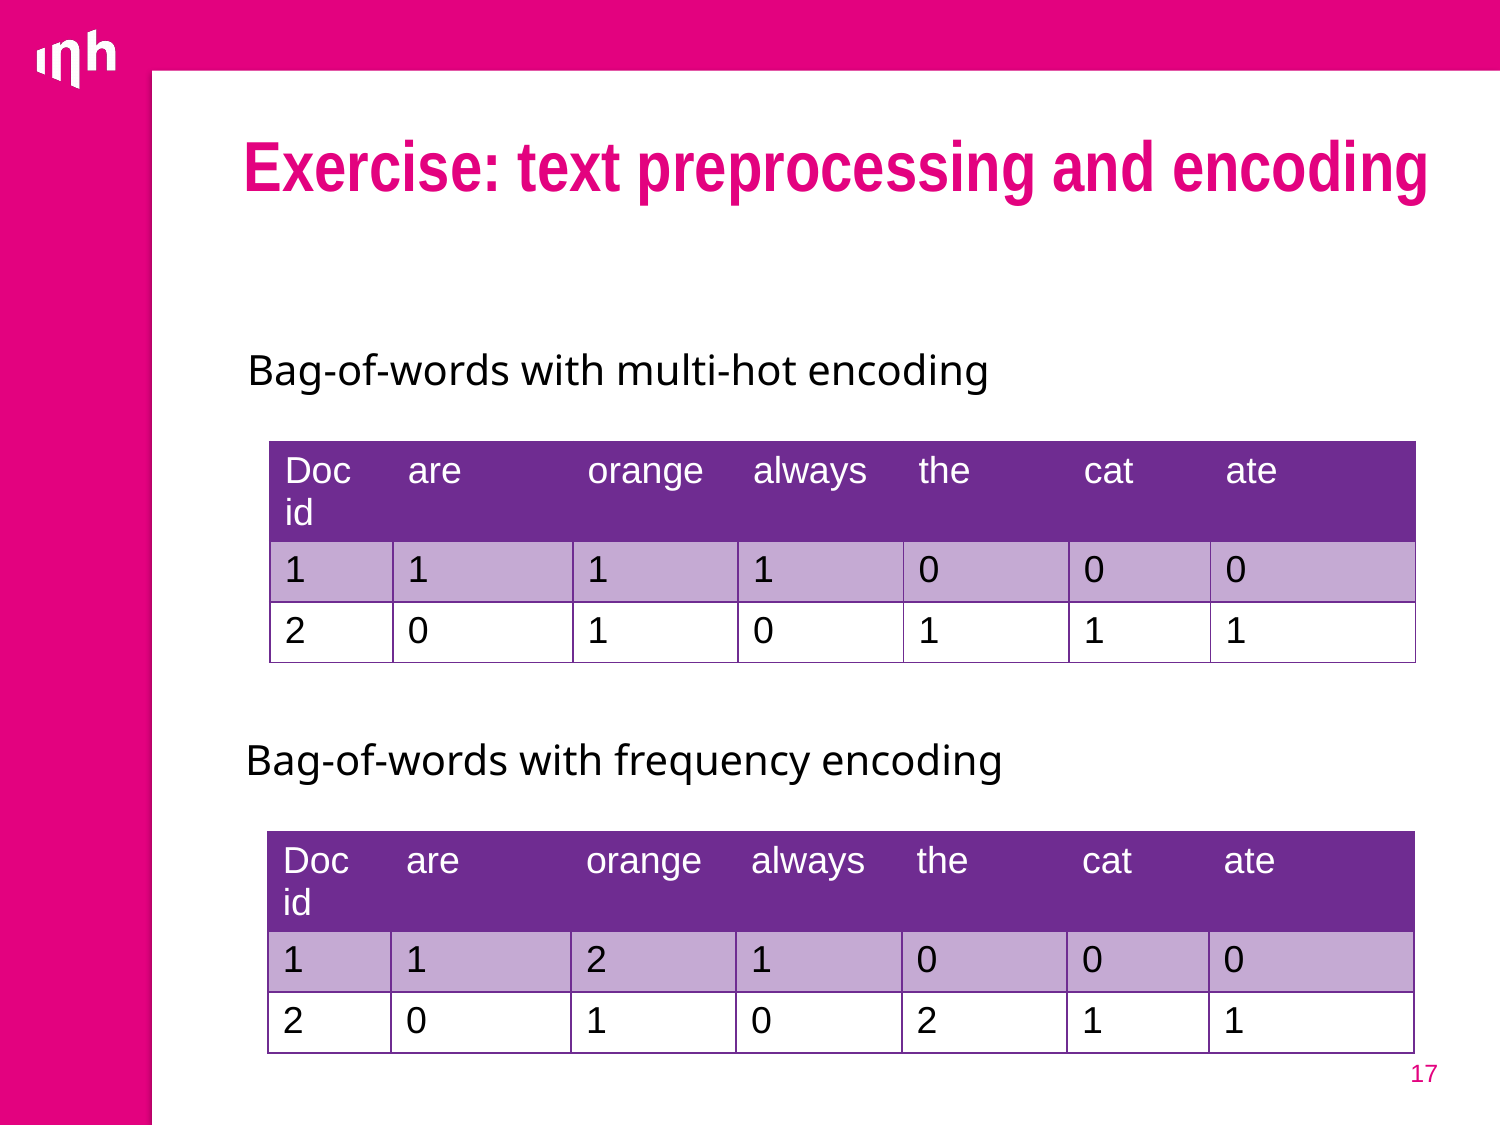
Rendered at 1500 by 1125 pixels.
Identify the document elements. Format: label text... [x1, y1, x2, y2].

table_cell 0 [1068, 932, 1208, 991]
table_header orange [572, 833, 735, 930]
table_cell 0 [1211, 542, 1415, 601]
table_header Doc id [269, 833, 390, 930]
table_cell 1 [1070, 603, 1210, 662]
text_box Bag-of-words with frequency encoding [230, 723, 1452, 832]
table_header are [394, 443, 572, 540]
table_cell 1 [1210, 993, 1413, 1052]
table_cell 0 [1210, 932, 1413, 991]
table_cell 0 [737, 993, 901, 1052]
table_cell 2 [903, 993, 1066, 1052]
title Exercise: text preprocessing and encoding [228, 113, 1495, 315]
table_cell 1 [904, 603, 1068, 662]
table_header always [737, 833, 901, 930]
table_cell 0 [903, 932, 1066, 991]
table_cell 1 [739, 542, 903, 601]
table_cell 1 [269, 932, 390, 991]
table_cell 0 [1070, 542, 1210, 601]
table_cell 0 [394, 603, 572, 662]
picture [29, 12, 123, 106]
table_header the [904, 443, 1068, 540]
table_cell 2 [269, 993, 390, 1052]
table_header orange [574, 443, 737, 540]
table_cell 1 [392, 932, 570, 991]
table_header cat [1070, 443, 1210, 540]
table_header always [739, 443, 903, 540]
table_cell 1 [271, 542, 392, 601]
table_cell 1 [737, 932, 901, 991]
table_cell 0 [392, 993, 570, 1052]
slide_number 17 [1103, 1042, 1454, 1103]
table_cell 1 [574, 603, 737, 662]
table_header are [392, 833, 570, 930]
table_header ate [1211, 443, 1415, 540]
table_header Doc id [271, 443, 392, 540]
table_cell 1 [572, 993, 735, 1052]
table_cell 2 [572, 932, 735, 991]
table_cell 2 [271, 603, 392, 662]
table_cell 0 [904, 542, 1068, 601]
table_header ate [1210, 833, 1413, 930]
table_cell 1 [394, 542, 572, 601]
table_cell 1 [1068, 993, 1208, 1052]
table_header cat [1068, 833, 1208, 930]
table_cell 1 [574, 542, 737, 601]
table_cell 1 [1211, 603, 1415, 662]
list Bag-of-words with multi-hot encoding [231, 332, 1454, 443]
table_header the [903, 833, 1066, 930]
table_cell 0 [739, 603, 903, 662]
